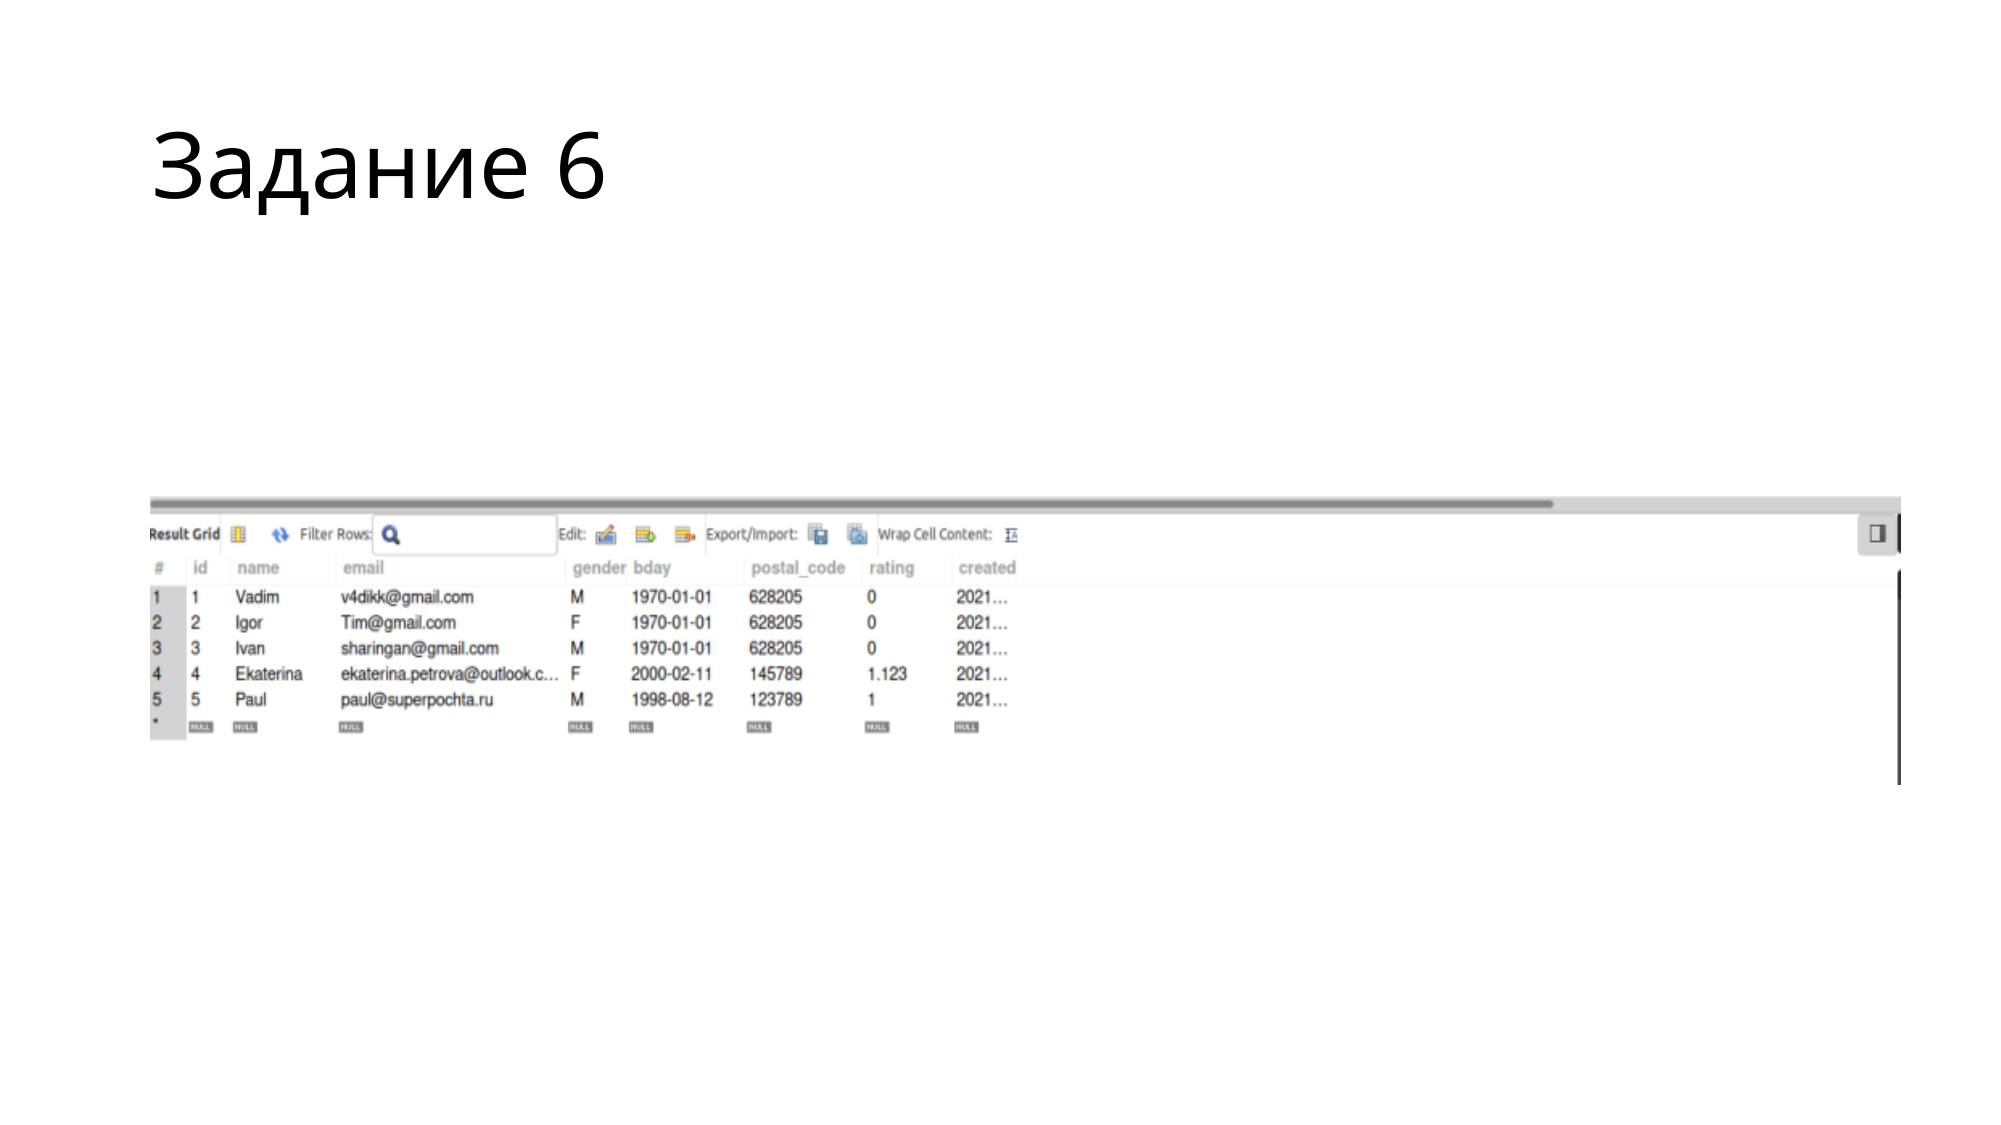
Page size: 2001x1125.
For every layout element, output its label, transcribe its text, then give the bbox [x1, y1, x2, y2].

title Задание 6 [137, 59, 1863, 278]
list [149, 495, 1901, 785]
